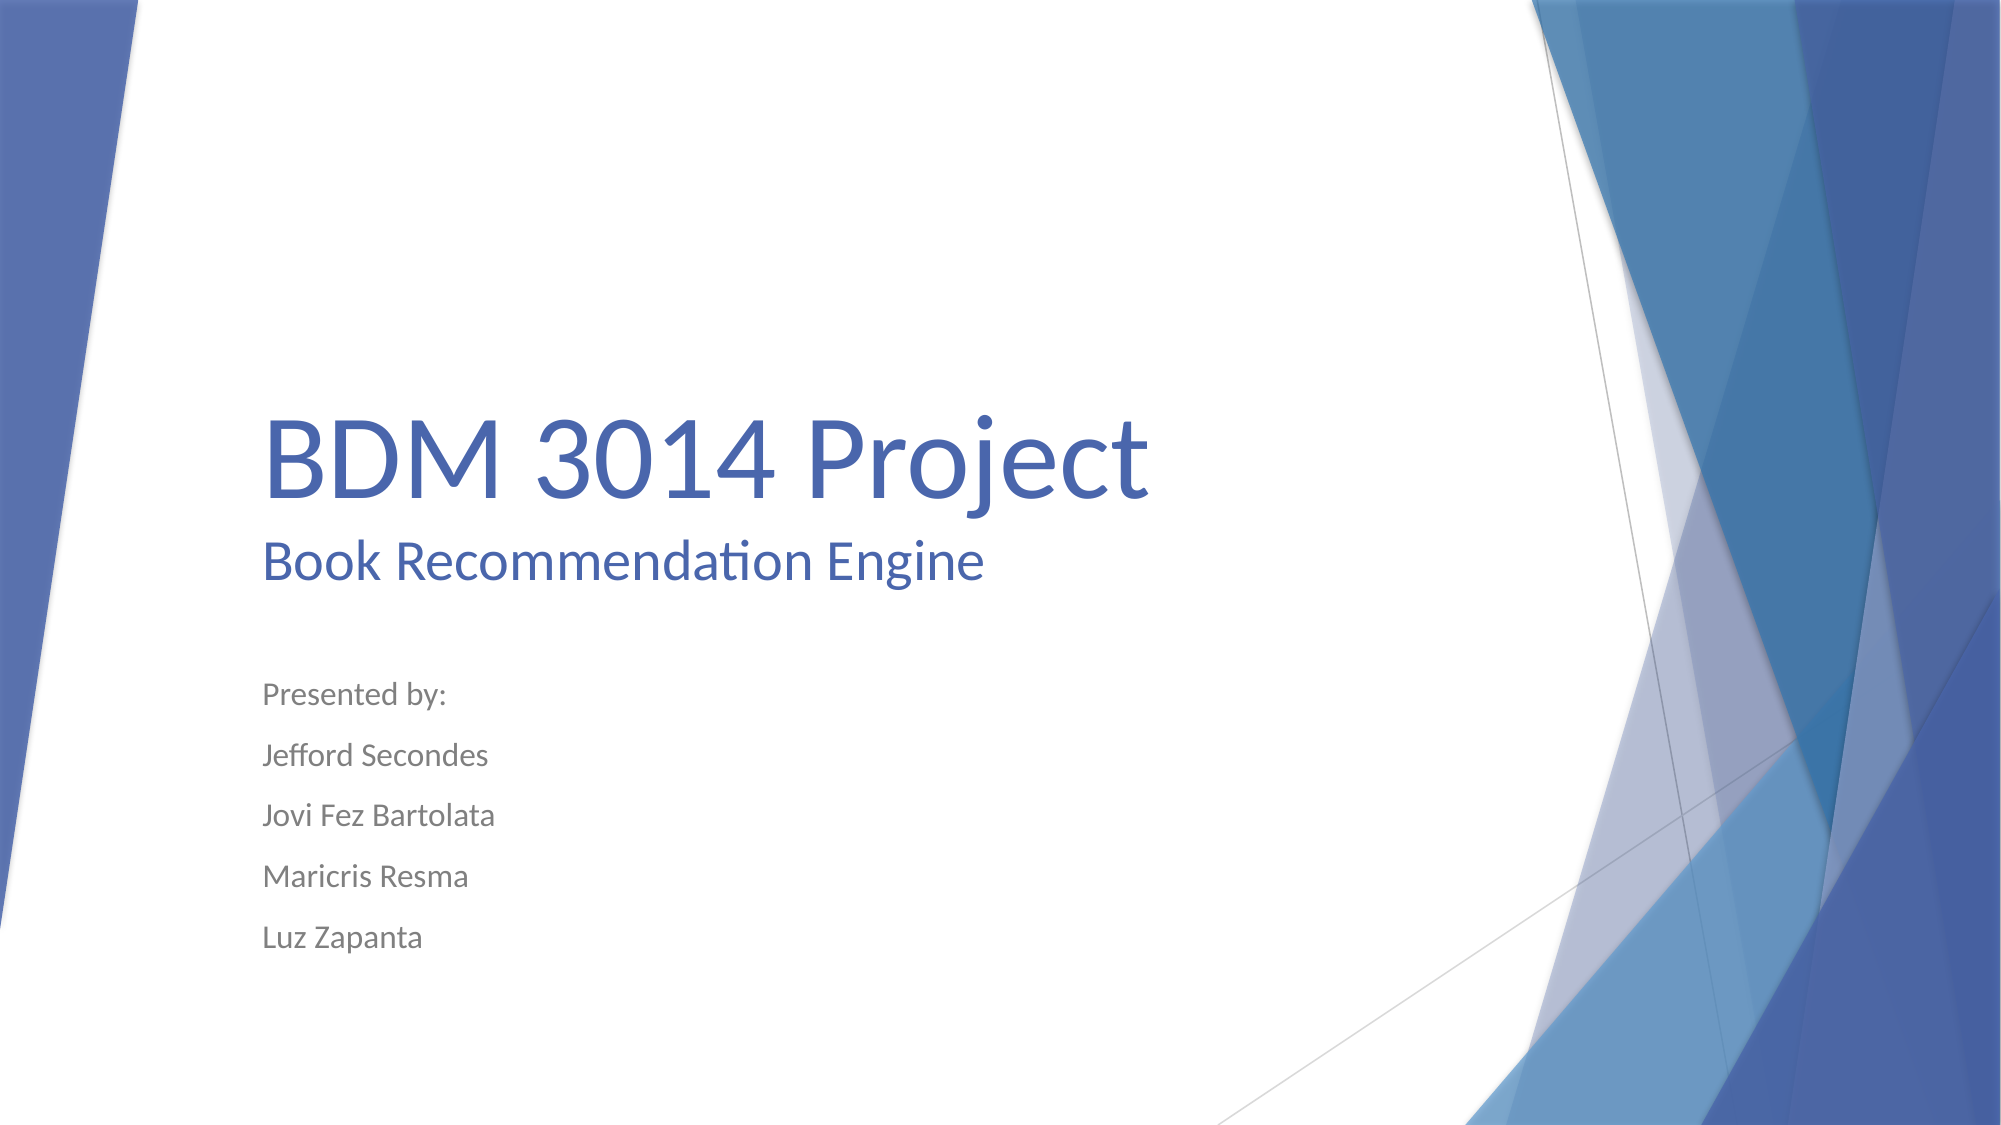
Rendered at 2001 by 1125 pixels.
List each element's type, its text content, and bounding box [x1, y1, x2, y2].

title BDM 3014 Project Book Recommendation Engine [247, 329, 1522, 600]
subtitle Presented by: Jefford Secondes Jovi Fez Bartolata Maricris Resma Luz Zapanta [247, 664, 1522, 1040]
